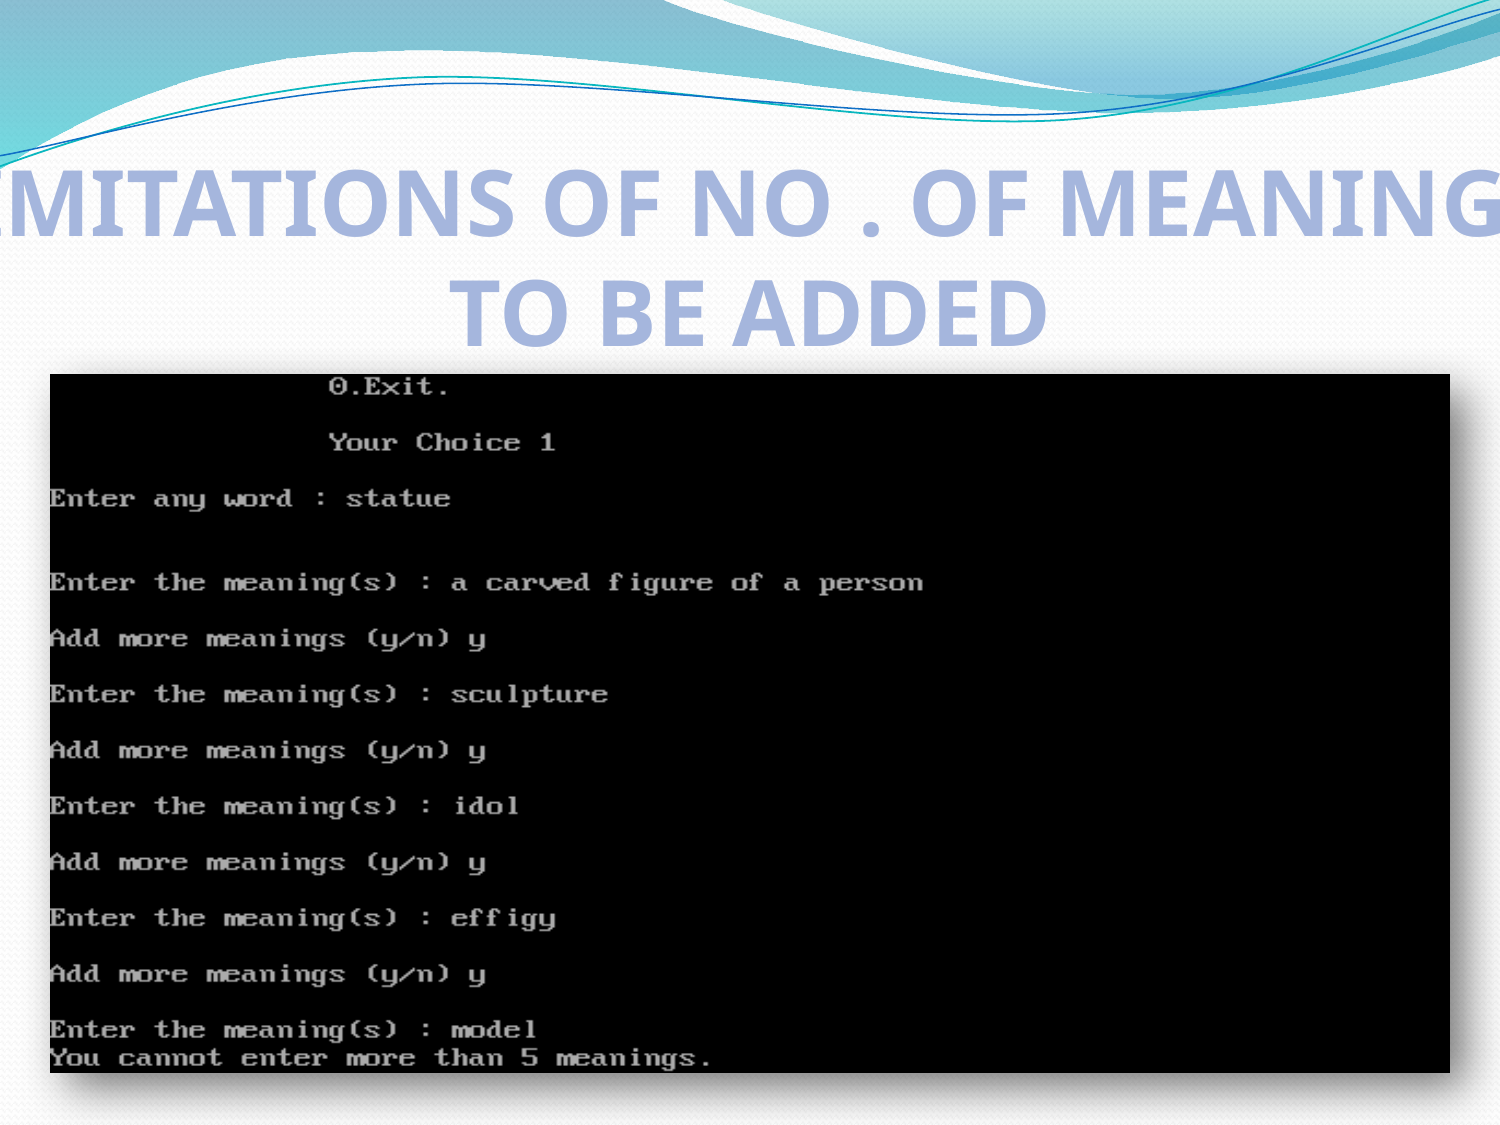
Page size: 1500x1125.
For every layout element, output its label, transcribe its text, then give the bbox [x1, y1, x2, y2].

text_box LIMITATIONS OF NO . OF MEANINGS TO BE ADDED [0, 137, 1500, 373]
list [49, 374, 1451, 1073]
